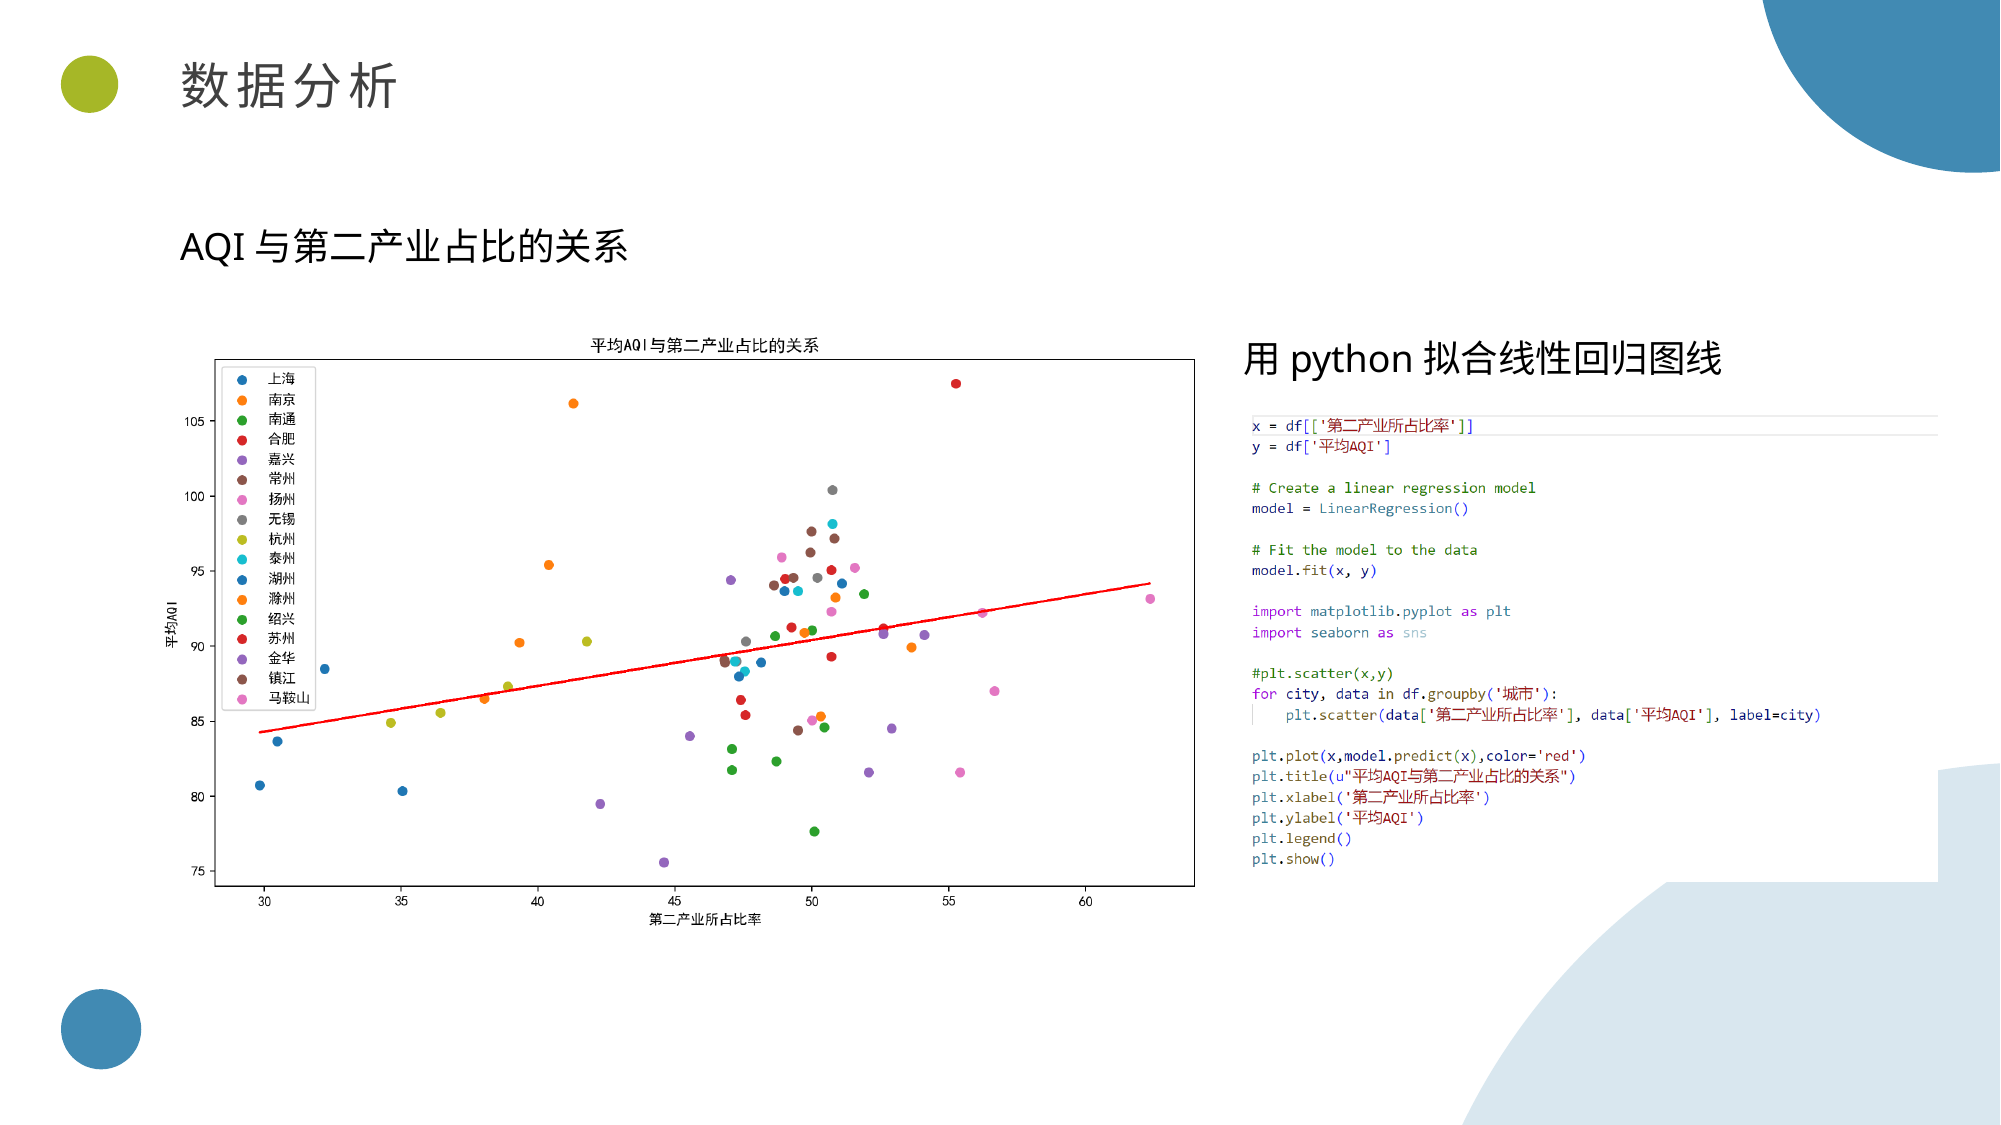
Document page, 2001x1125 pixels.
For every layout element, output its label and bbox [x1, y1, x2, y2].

picture [141, 327, 1222, 935]
text_box [60, 0, 2000, 1125]
picture [1235, 410, 1938, 882]
